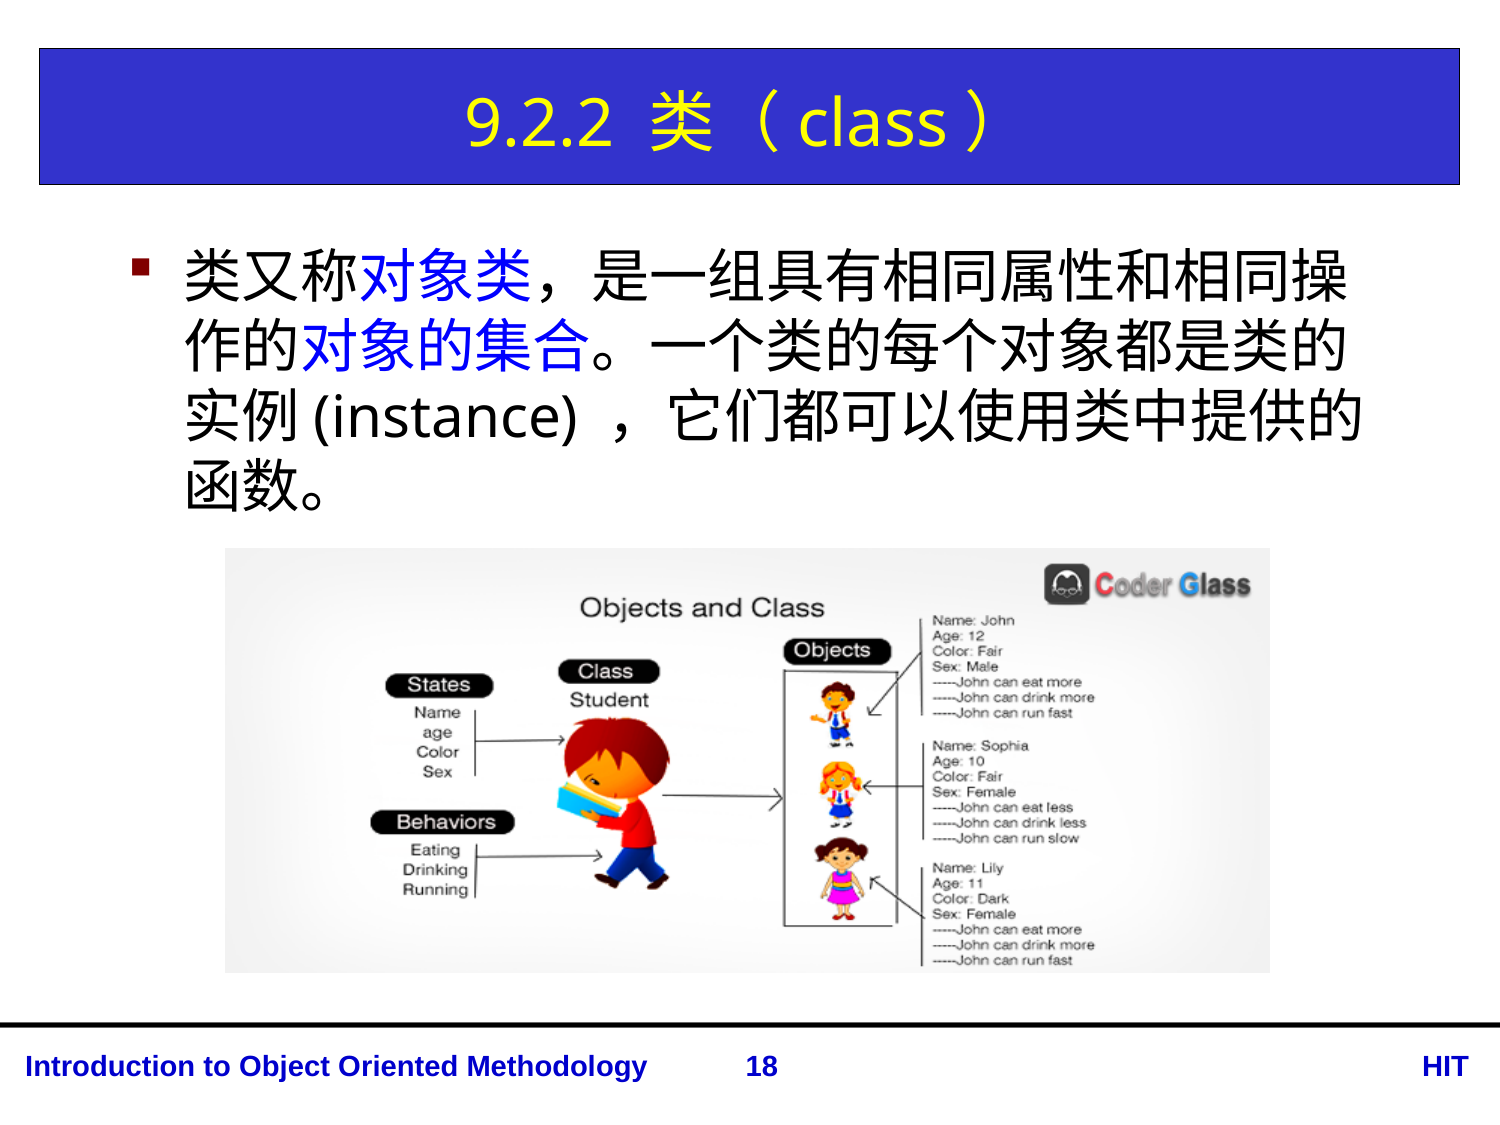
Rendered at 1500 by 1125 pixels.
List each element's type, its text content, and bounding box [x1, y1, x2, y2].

list 类又称对象类，是一组具有相同属性和相同操作的对象的集合。一个类的每个对象都是类的实例(instance) ，它们都可以使用类中提供的函数。 [111, 231, 1412, 941]
picture [225, 548, 1270, 973]
title 9.2.2 类（class） [38, 54, 1457, 185]
